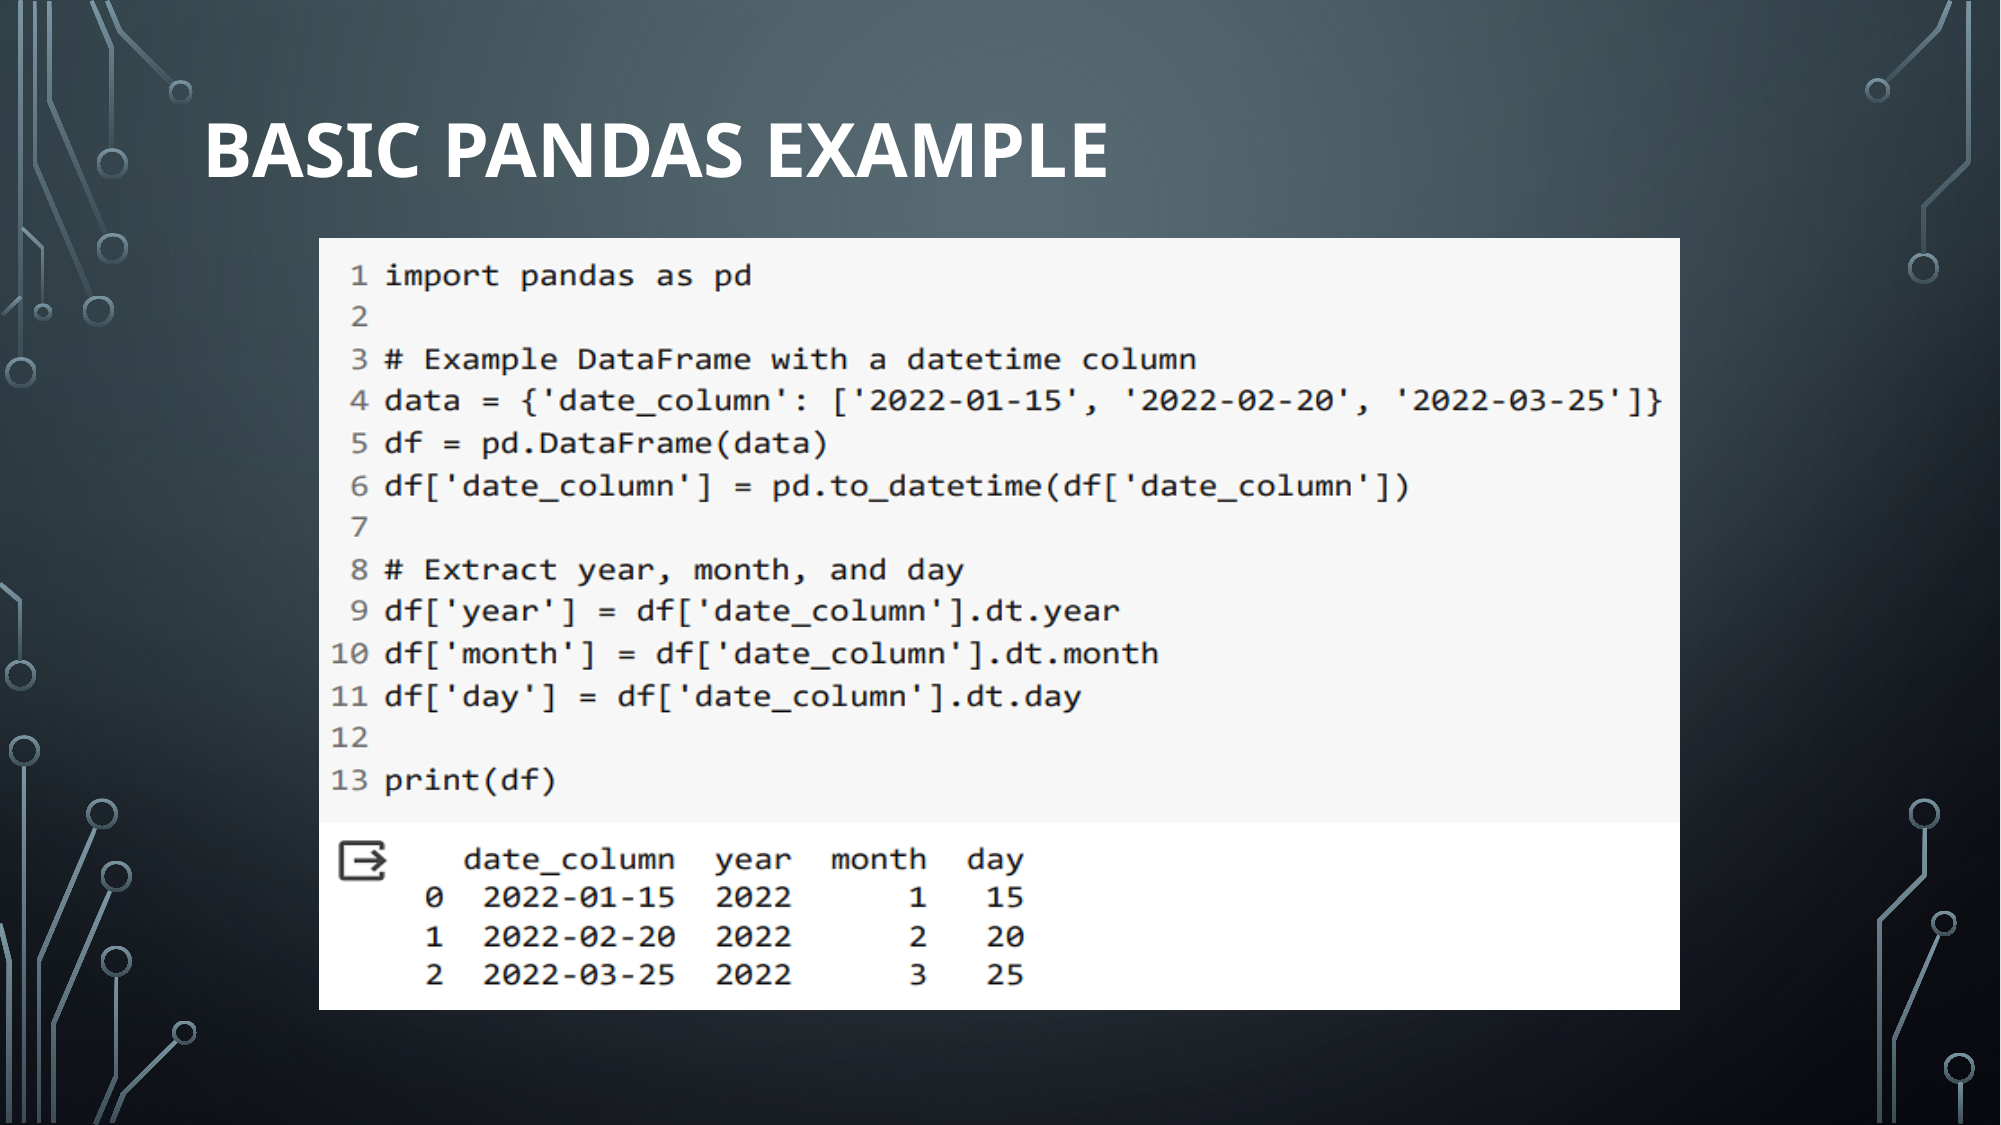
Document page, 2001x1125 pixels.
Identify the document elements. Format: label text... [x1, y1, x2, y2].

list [319, 238, 1680, 1010]
title Basic Pandas Example [187, 91, 1813, 215]
